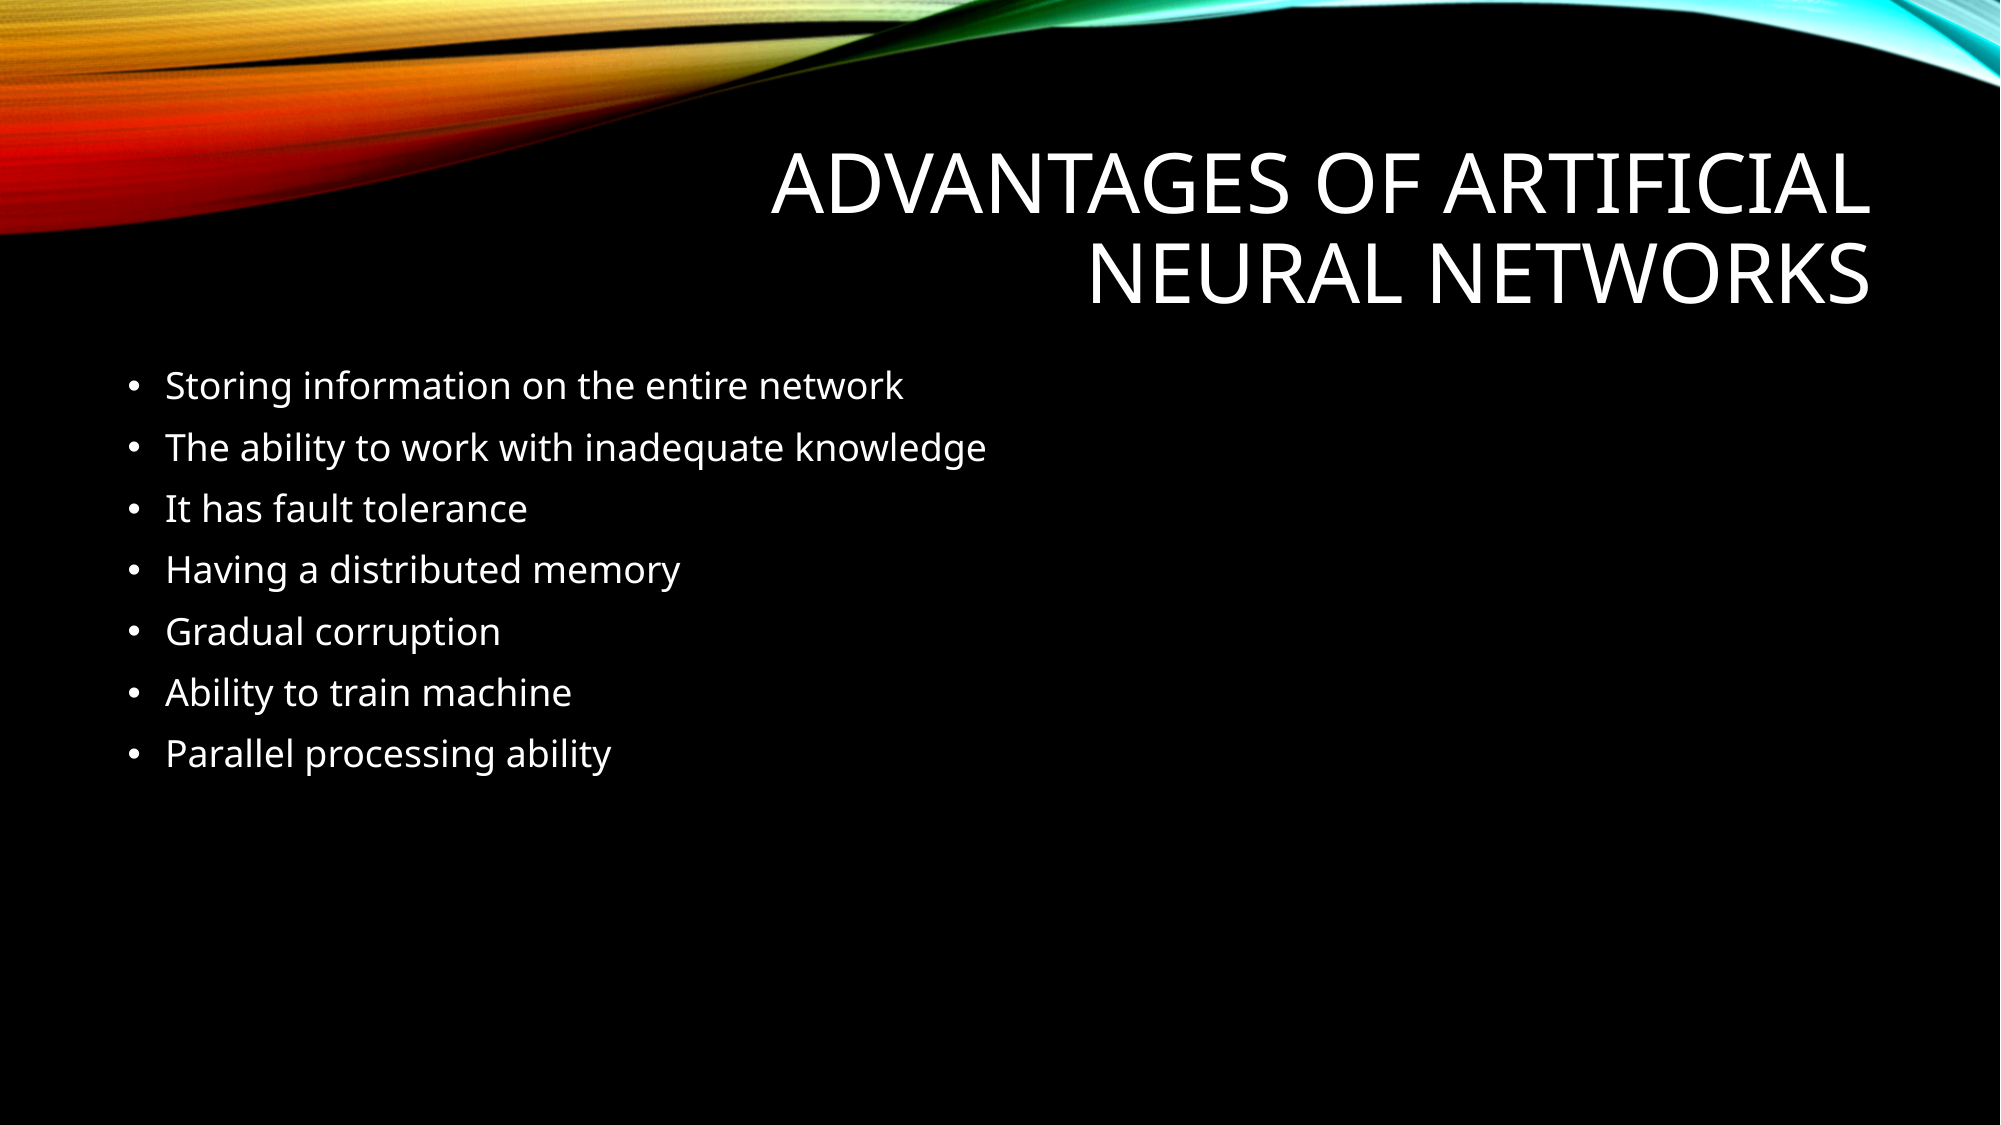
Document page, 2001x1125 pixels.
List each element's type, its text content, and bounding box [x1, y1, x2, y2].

picture [0, 0, 2000, 237]
list Storing information on the entire network The ability to work with inadequate knowledge It has fault tolerance Having a distributed memory Gradual corruption Ability to train machine Parallel processing ability [112, 360, 1888, 1021]
title Advantages of Artificial Neural Networks [474, 125, 1888, 338]
